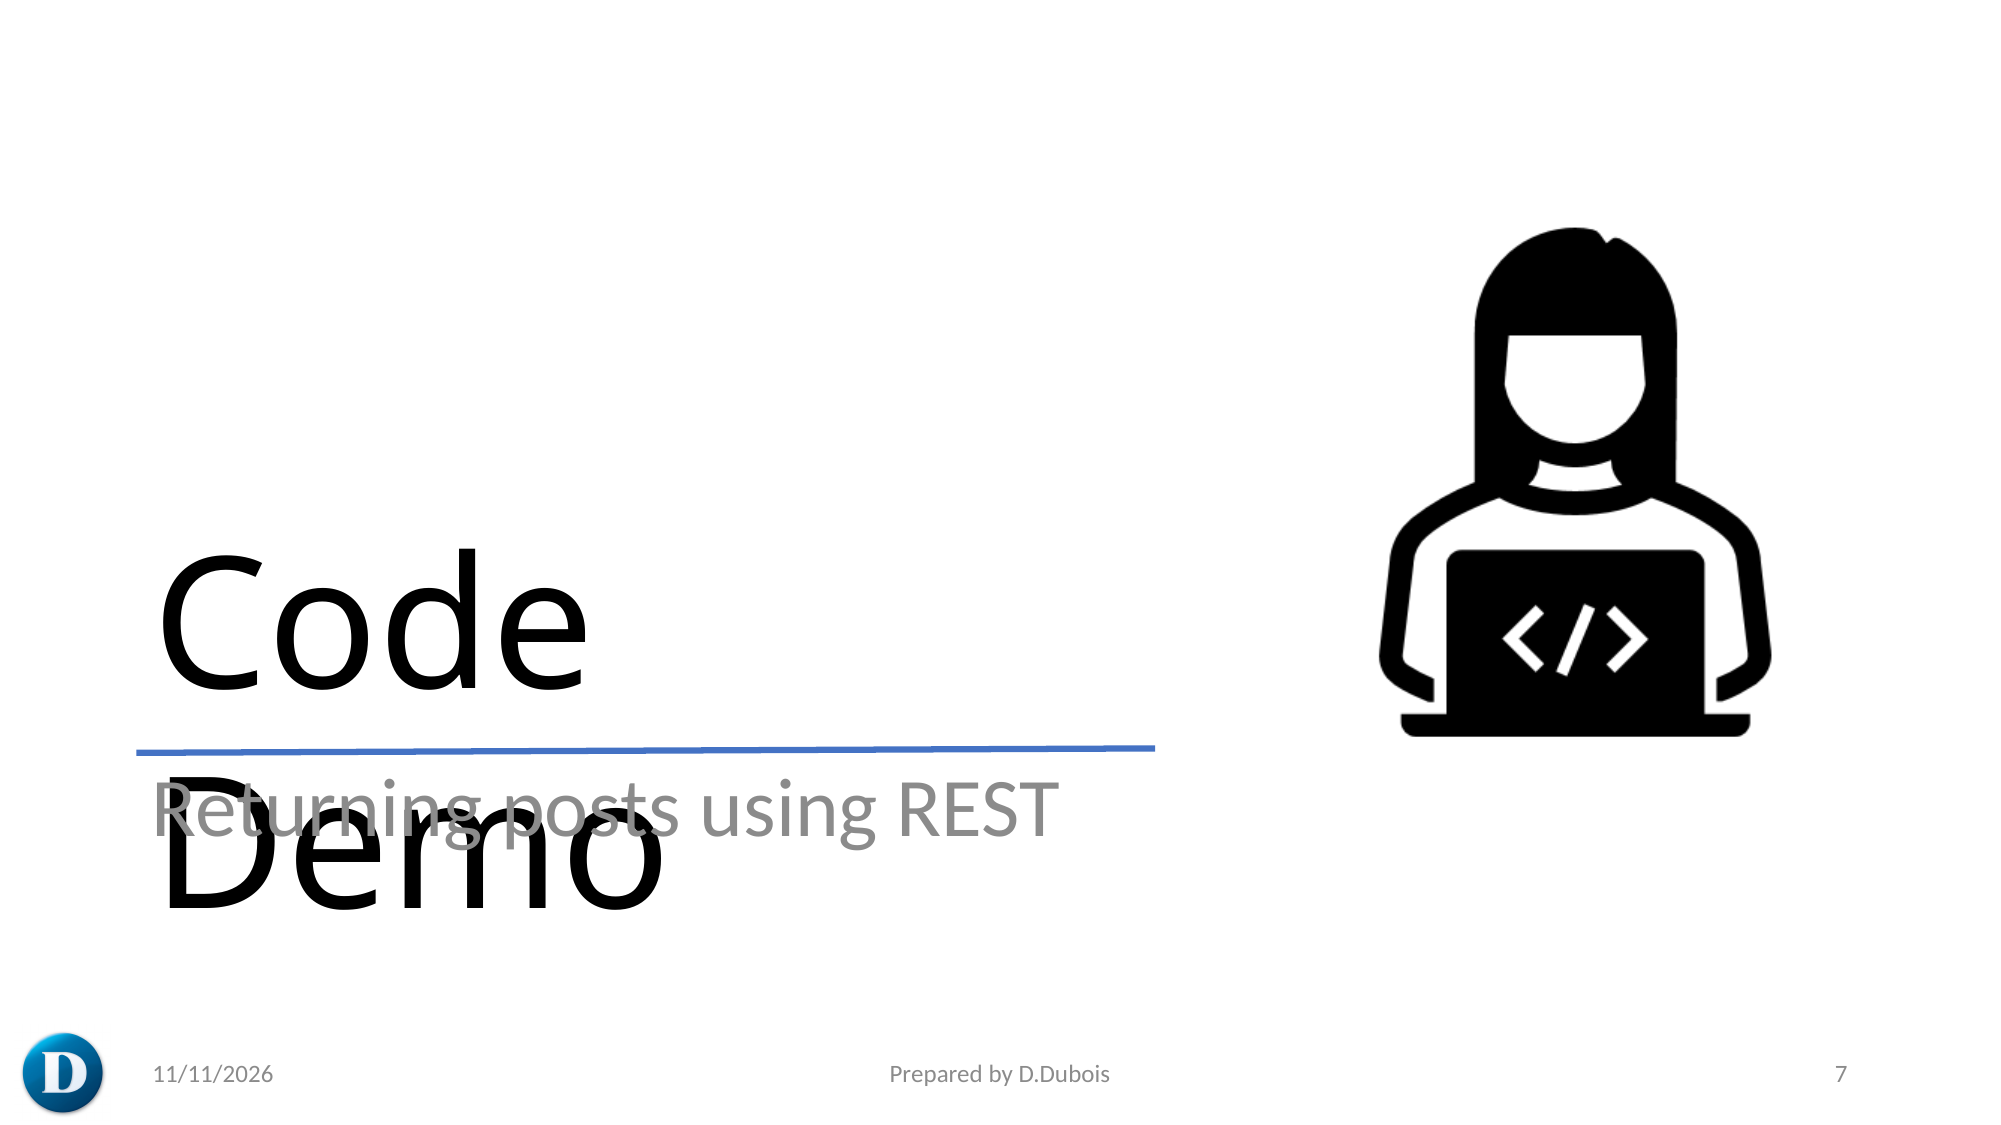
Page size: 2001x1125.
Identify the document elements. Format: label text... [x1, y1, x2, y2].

picture [1288, 174, 1863, 749]
list Returning posts using REST [136, 757, 1154, 999]
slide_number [137, 1042, 588, 1103]
footer Prepared by D.Dubois [662, 1042, 1338, 1103]
picture [14, 1024, 111, 1121]
slide_number 7 [1412, 1042, 1863, 1103]
